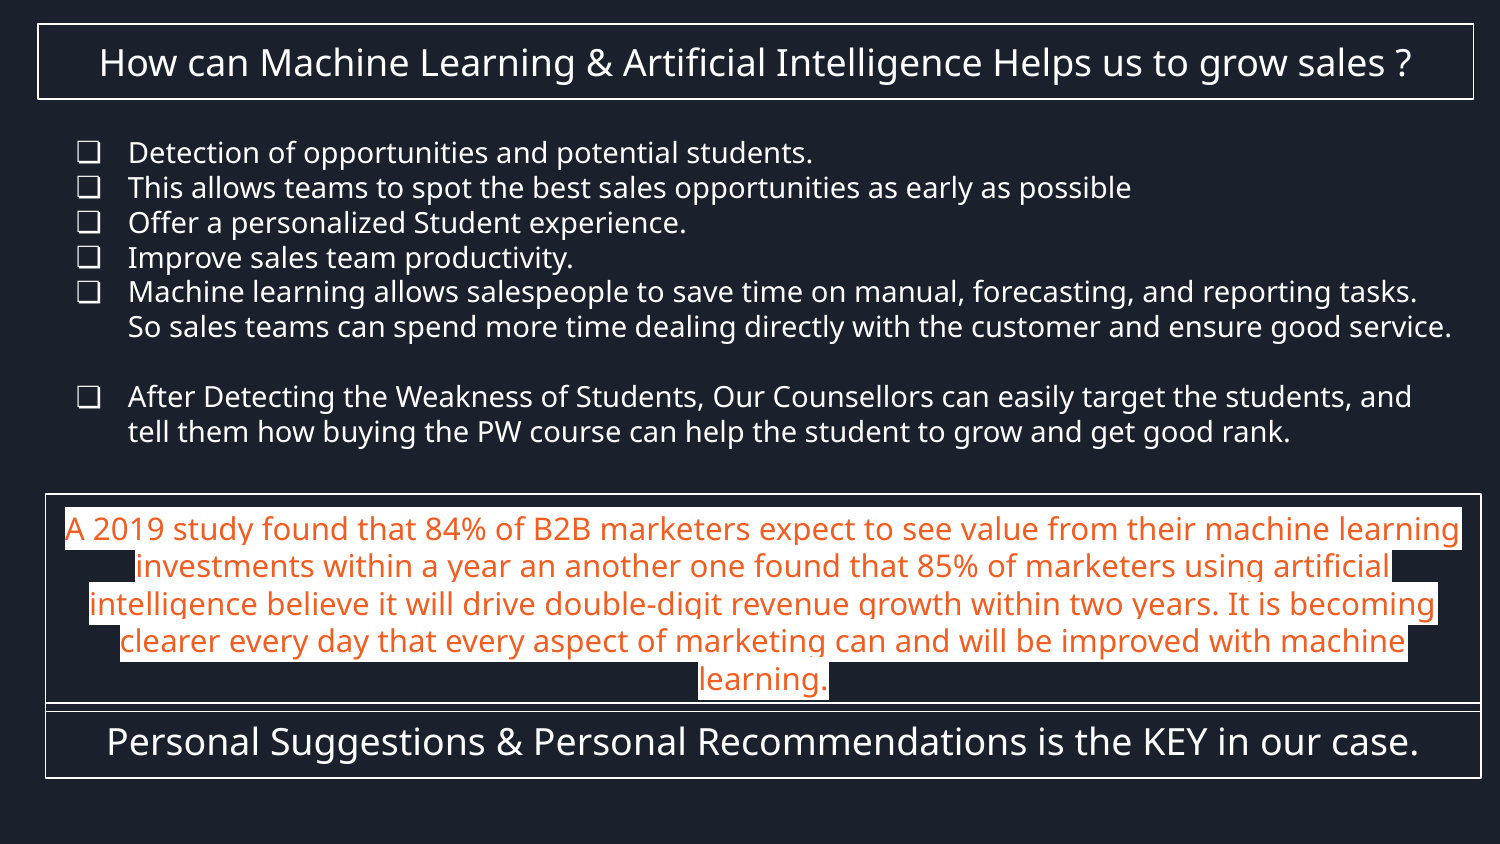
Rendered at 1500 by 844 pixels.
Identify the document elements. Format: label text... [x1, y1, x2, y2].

text_box Personal Suggestions & Personal Recommendations is the KEY in our case. [45, 702, 1482, 778]
text_box Detection of opportunities and potential students. This allows teams to spot the best sales opportunities as early as possible Offer a personalized Student experience. Improve sales team productivity. Machine learning allows salespeople to save time on manual, forecasting, and reporting tasks. So sales teams can spend more time dealing directly with the customer and ensure good service. After Detecting the Weakness of Students, Our Counsellors can easily target the students, and tell them how buying the PW course can help the student to grow and get good rank. [37, 118, 1474, 464]
text_box How can Machine Learning & Artificial Intelligence Helps us to grow sales ? [37, 24, 1474, 100]
text_box A 2019 study found that 84% of B2B marketers expect to see value from their machine learning investments within a year an another one found that 85% of marketers using artificial intelligence believe it will drive double-digit revenue growth within two years. It is becoming clearer every day that every aspect of marketing can and will be improved with machine learning. [45, 494, 1482, 702]
